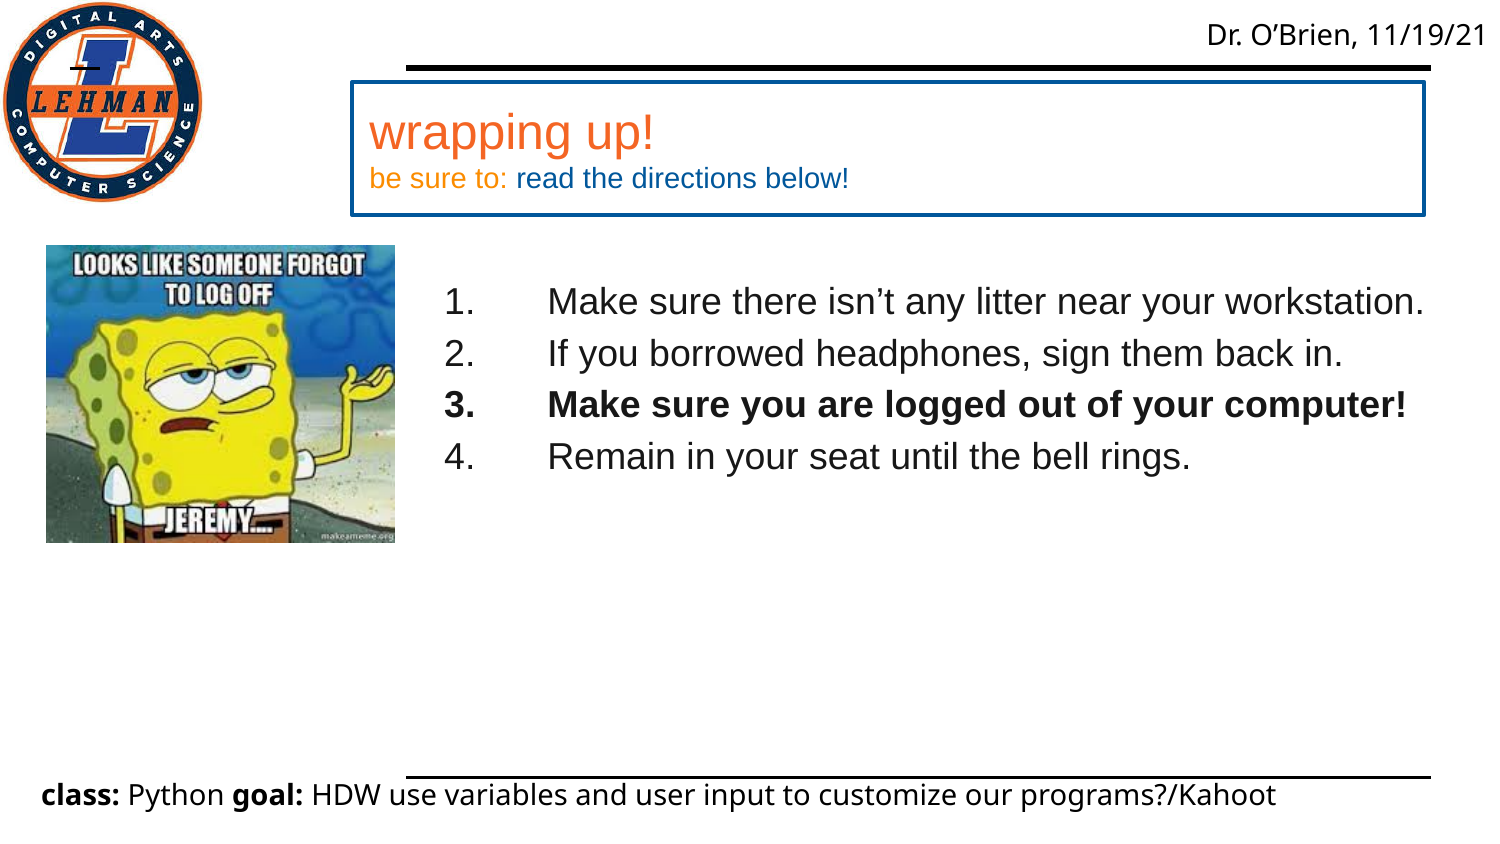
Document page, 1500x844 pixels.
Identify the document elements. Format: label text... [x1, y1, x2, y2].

text_box Make sure there isn’t any litter near your workstation. If you borrowed headphones, sign them back in. Make sure you are logged out of your computer! Remain in your seat until the bell rings. [404, 230, 1500, 633]
picture [0, 0, 204, 204]
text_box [351, 81, 1425, 216]
picture [45, 245, 396, 543]
